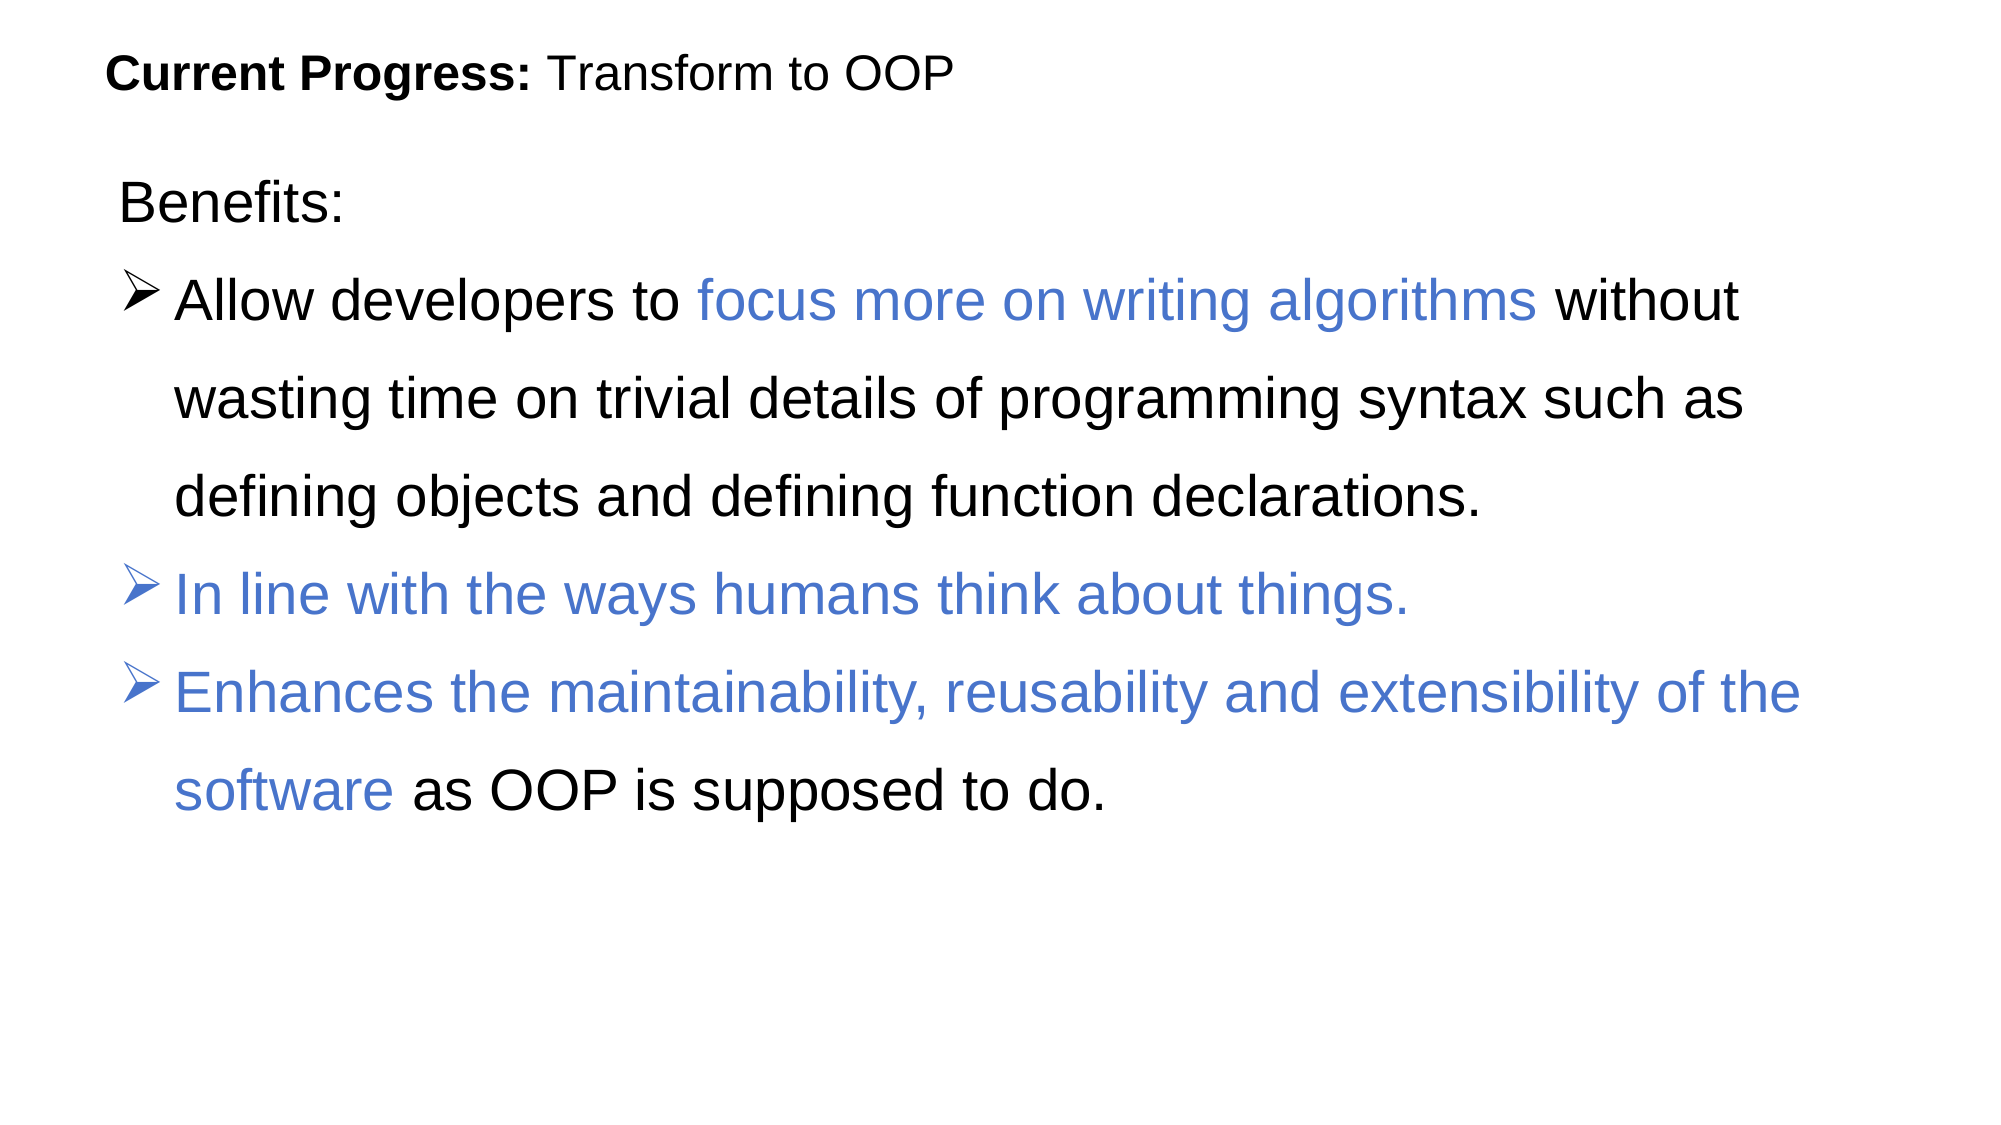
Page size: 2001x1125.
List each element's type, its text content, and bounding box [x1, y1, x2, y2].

text_box Benefits: Allow developers to focus more on writing algorithms without wasting time on trivial details of programming syntax such as defining objects and defining function declarations. In line with the ways humans think about things. Enhances the maintainability, reusability and extensibility of the software as OOP is supposed to do. [104, 156, 1852, 671]
text_box Current Progress: Transform to OOP [90, 32, 1651, 108]
